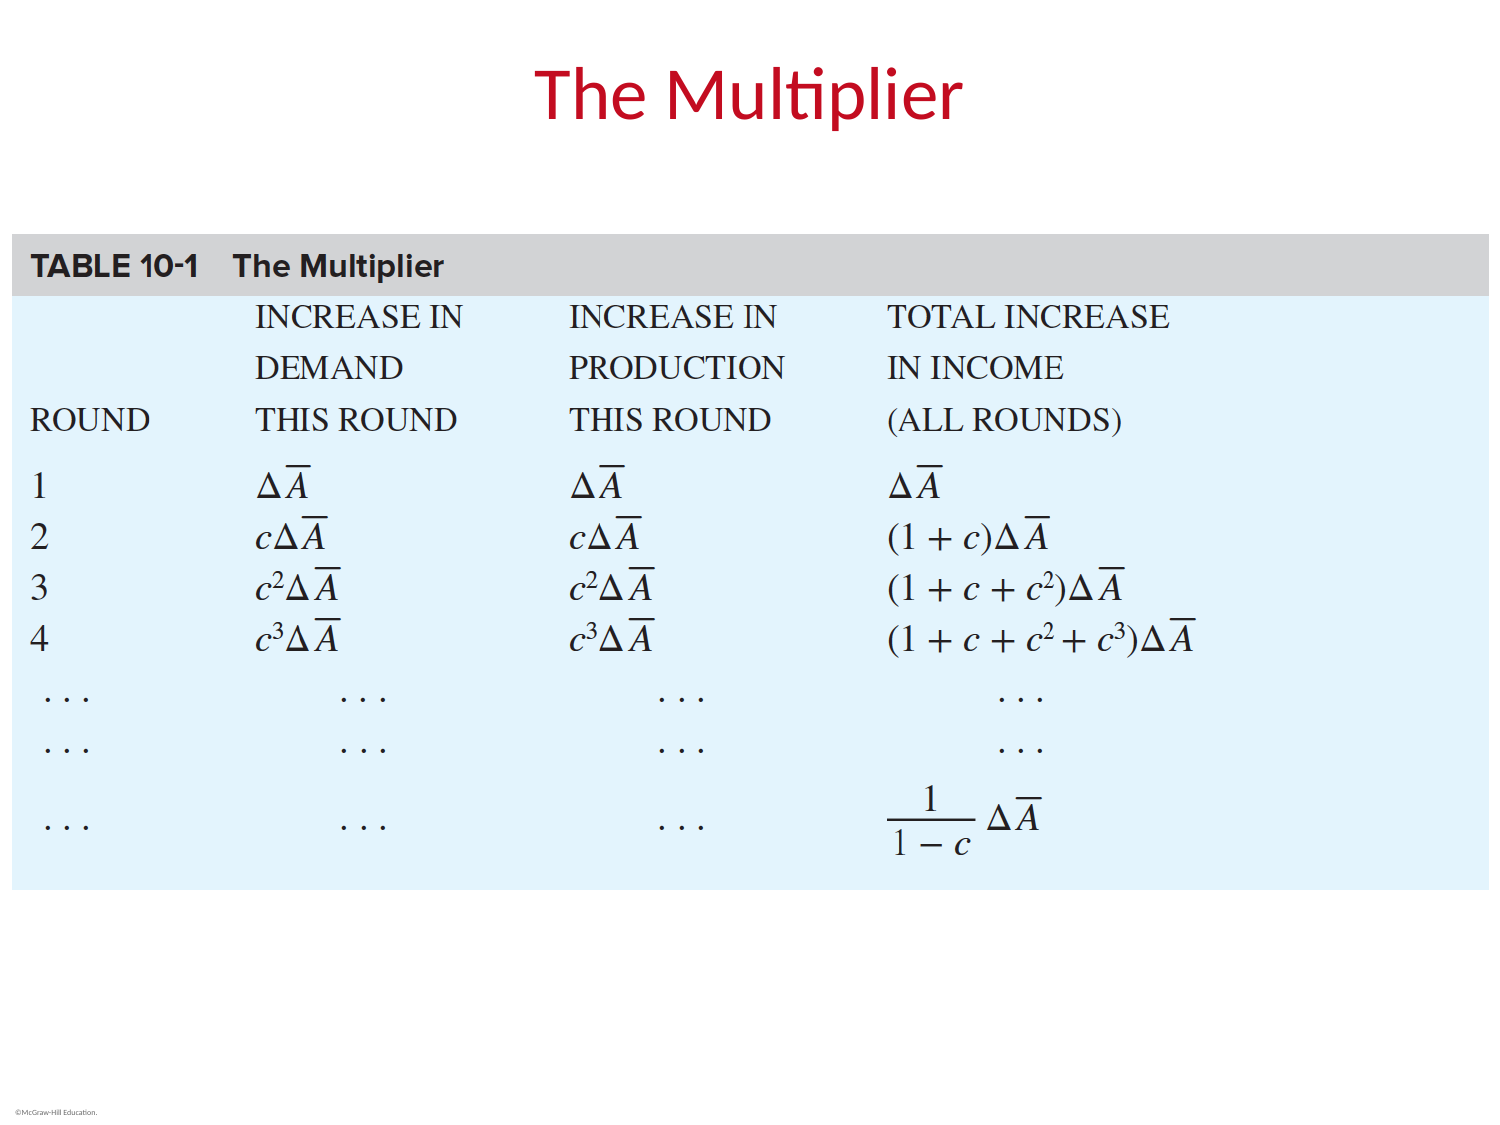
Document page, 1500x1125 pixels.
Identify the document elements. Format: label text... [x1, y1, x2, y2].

title The Multiplier [0, 37, 1500, 138]
picture [0, 222, 1500, 899]
